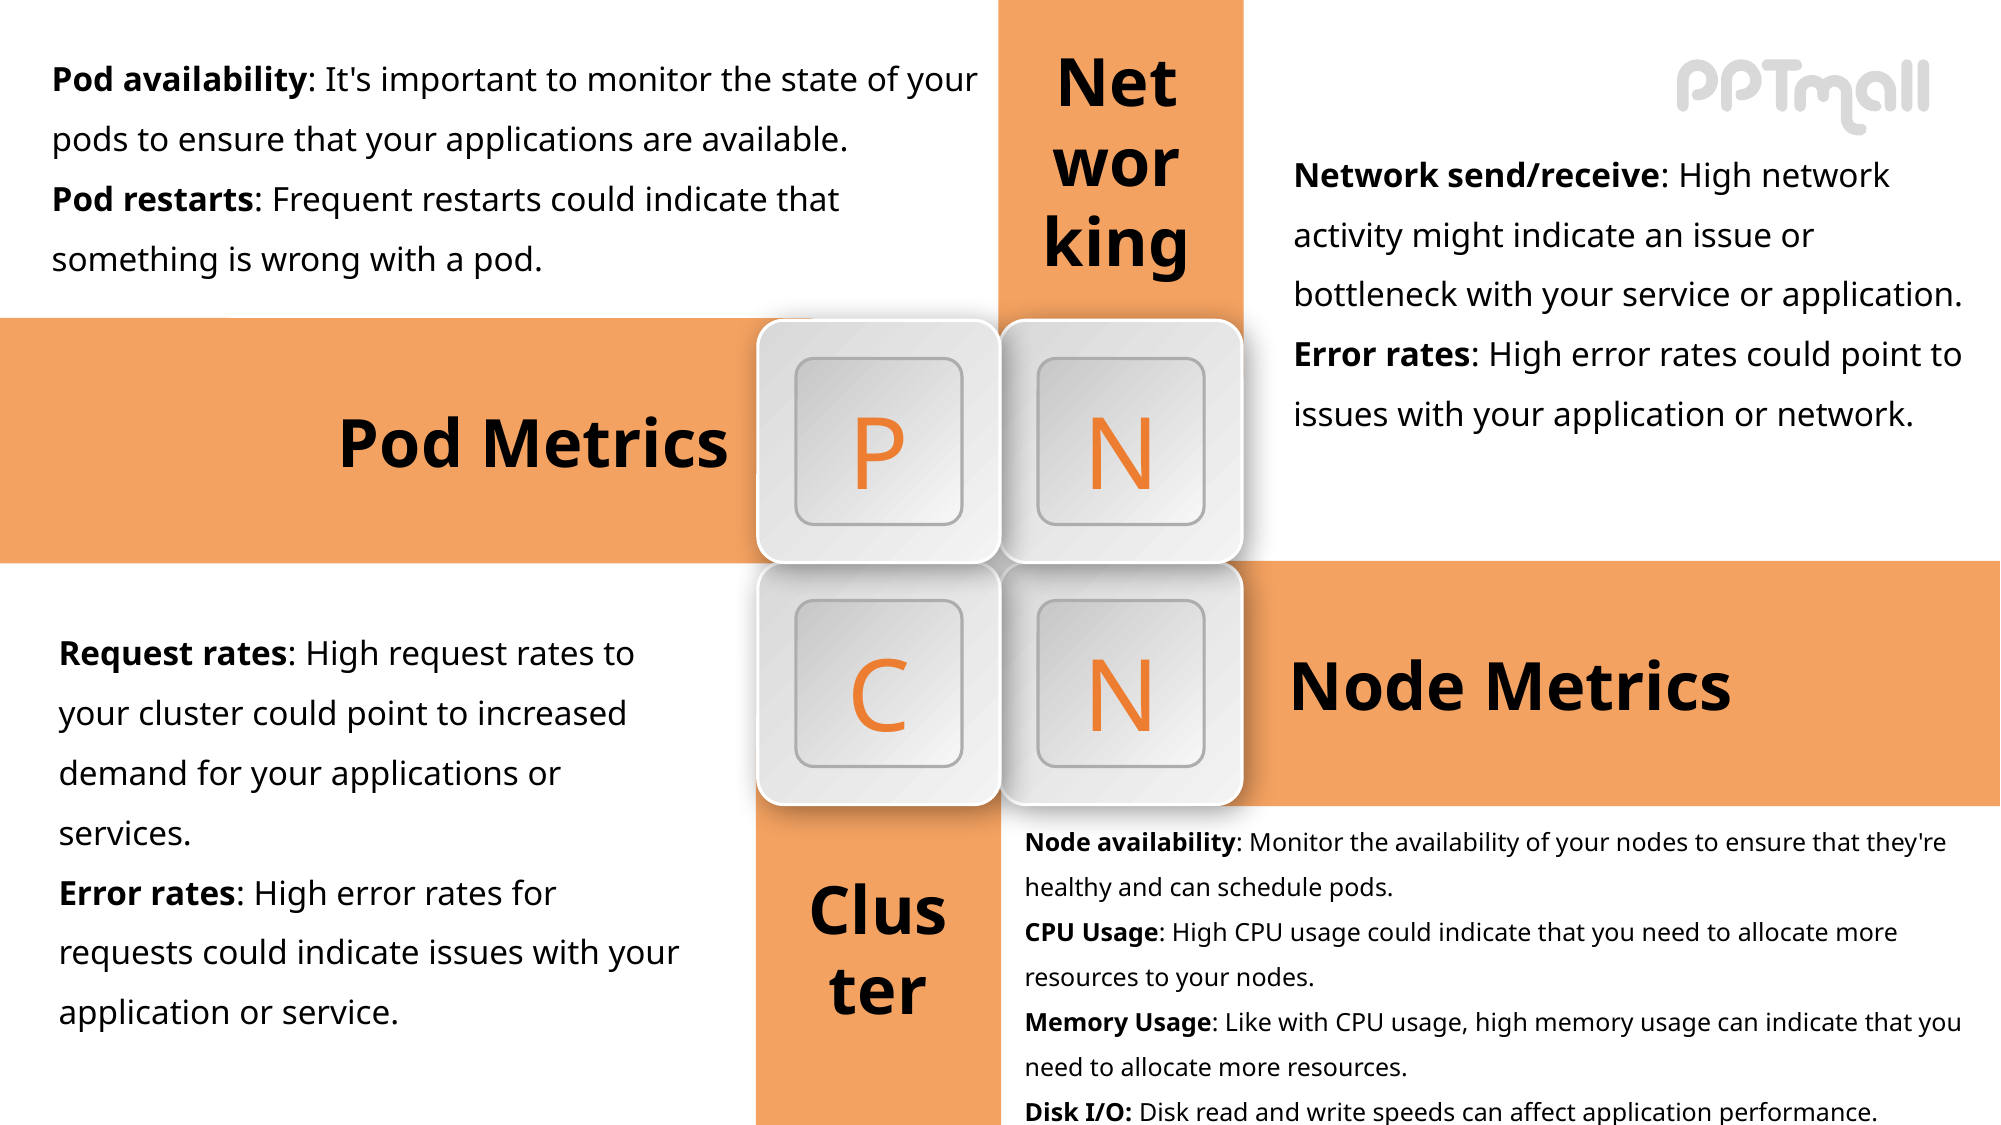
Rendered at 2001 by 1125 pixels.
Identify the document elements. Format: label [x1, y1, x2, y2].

text_box [757, 320, 1243, 805]
text_box [1020, 32, 2000, 438]
text_box [36, 31, 1000, 489]
text_box [1263, 561, 2000, 806]
text_box [43, 604, 975, 1037]
text_box [0, 318, 747, 563]
text_box [1009, 635, 1981, 1125]
text_box [756, 826, 1001, 1125]
text_box [998, 0, 1244, 311]
